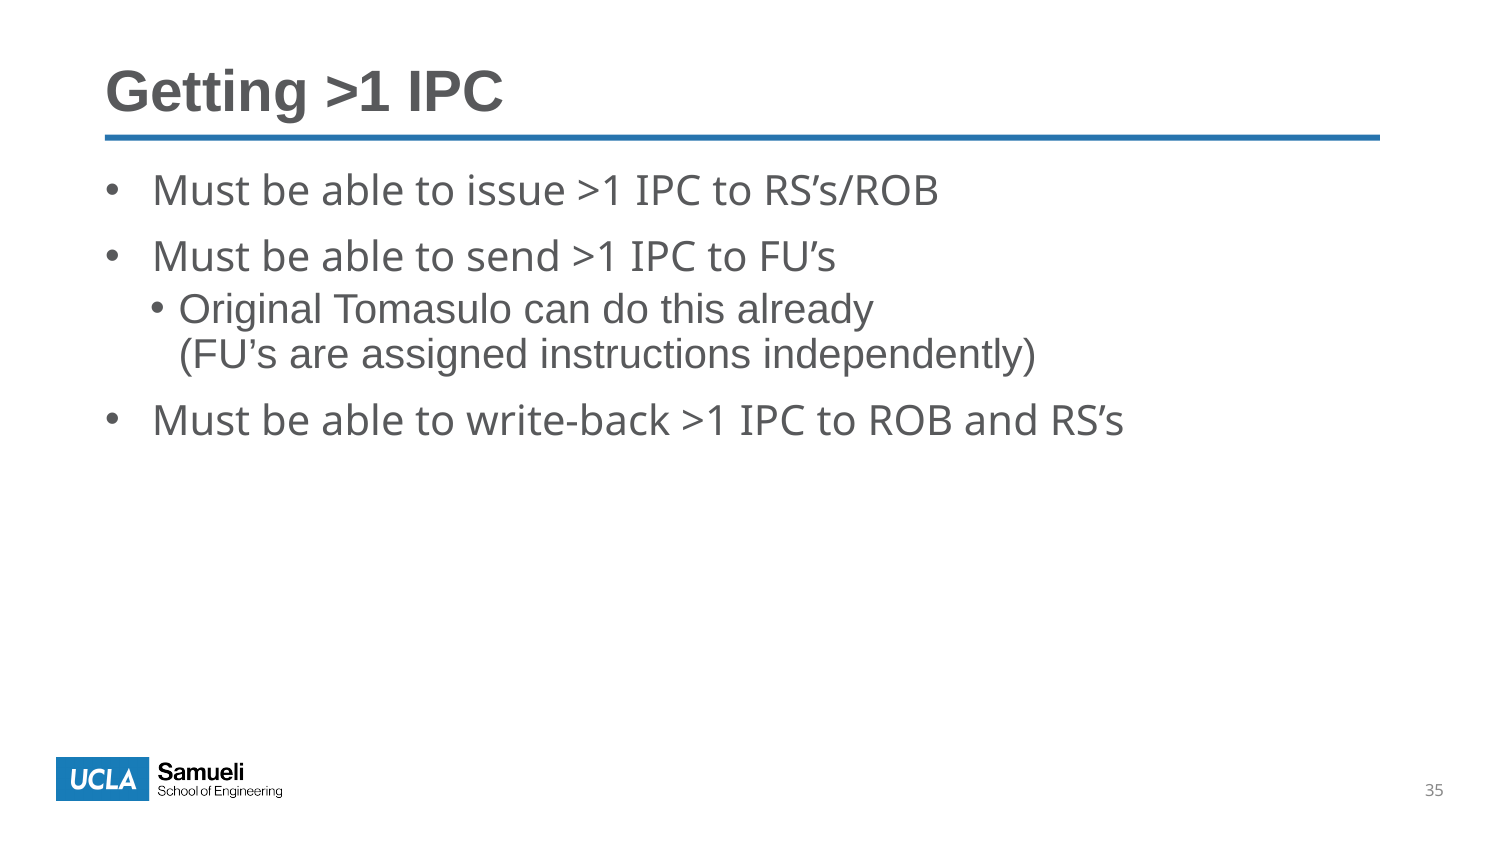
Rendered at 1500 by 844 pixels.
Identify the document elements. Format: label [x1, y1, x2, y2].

text_box [104, 164, 1500, 444]
text_box [104, 61, 1380, 125]
slide_number [1425, 780, 1500, 840]
picture [56, 757, 282, 801]
